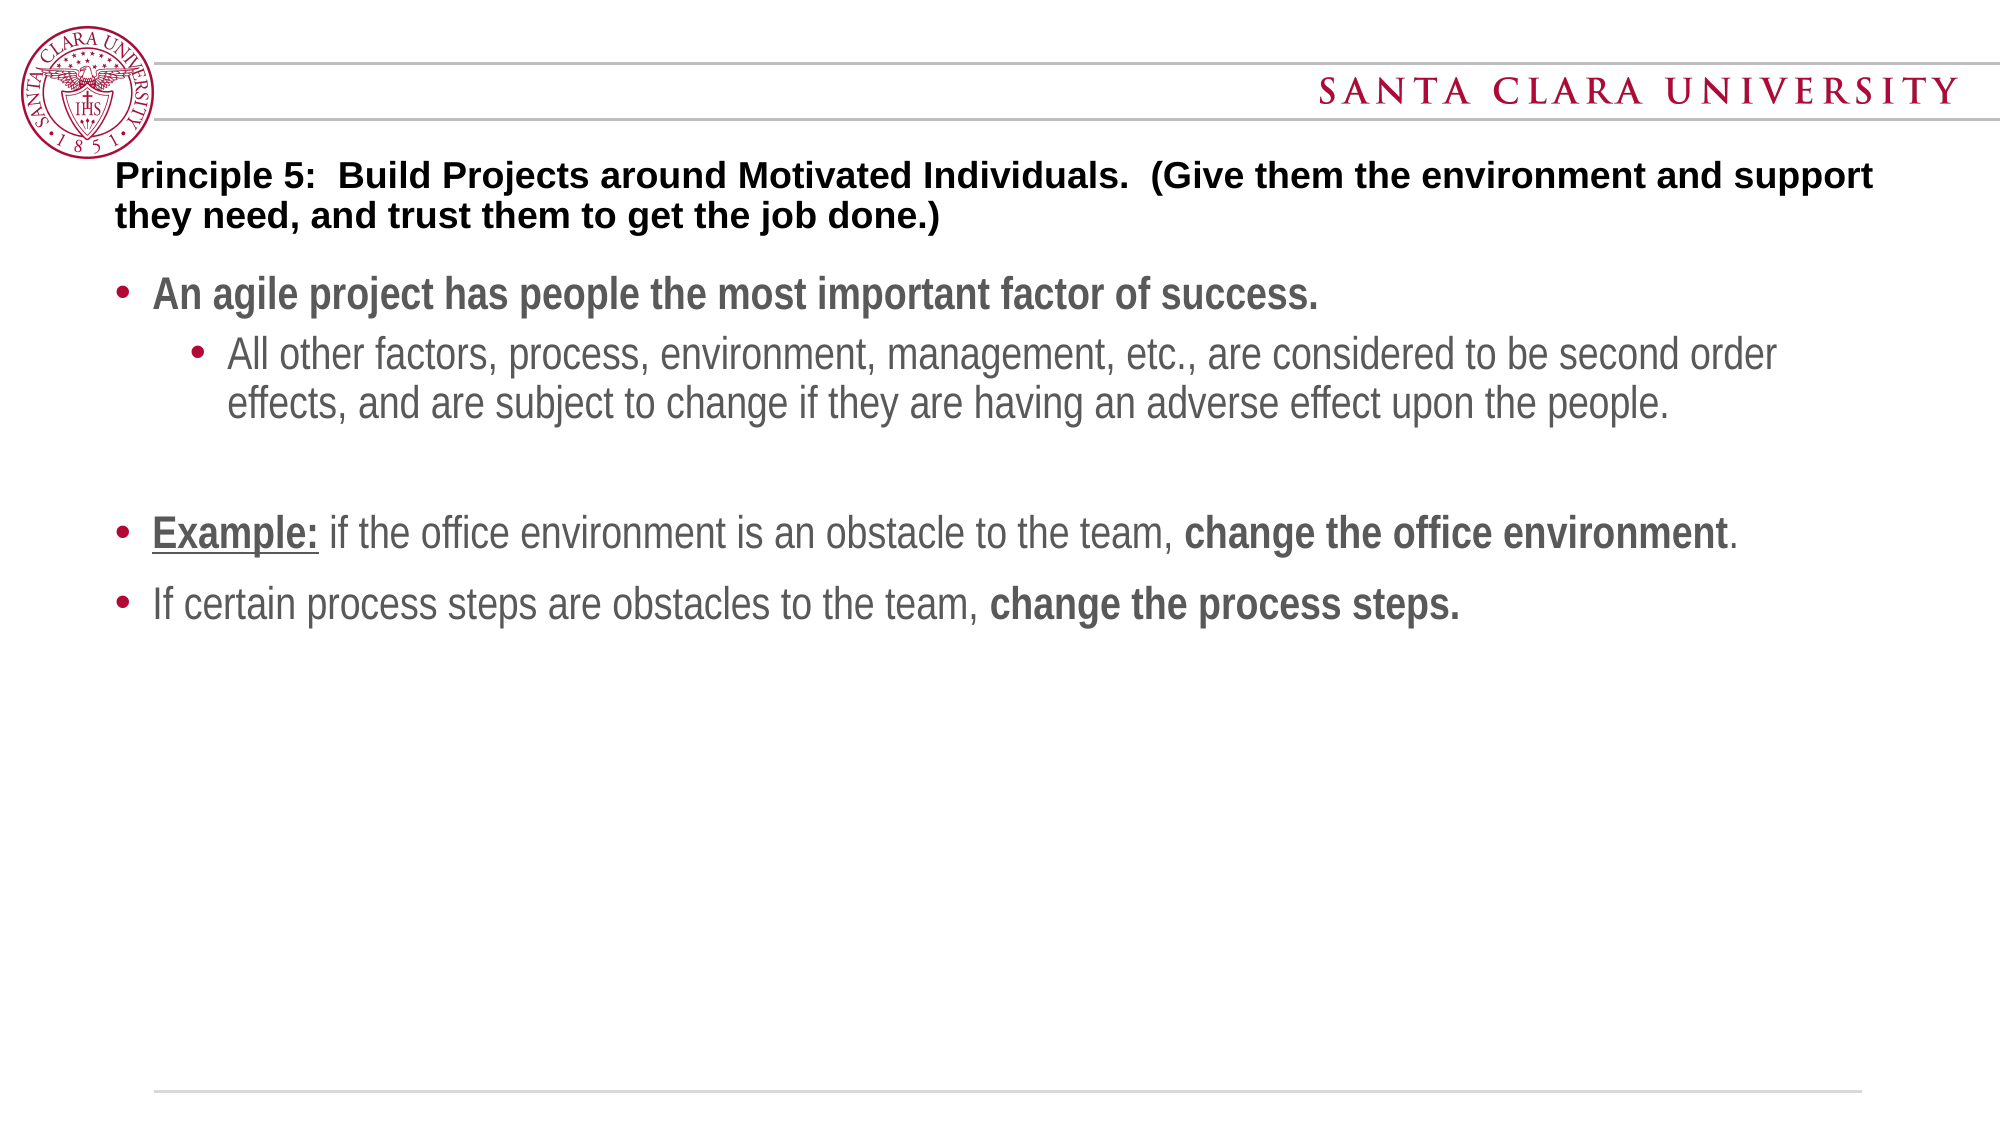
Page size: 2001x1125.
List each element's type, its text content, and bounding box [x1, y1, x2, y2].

title Principle 5: Build Projects around Motivated Individuals. (Give them the environment and support they need, and trust them to get the job done.) [99, 102, 1900, 291]
picture [1320, 77, 1958, 104]
list An agile project has people the most important factor of success. All other factors, process, environment, management, etc., are considered to be second order effects, and are subject to change if they are having an adverse effect upon the people. Example: if the office environment is an obstacle to the team, change the office environment. If certain process steps are obstacles to the team, change the process steps. [99, 262, 1853, 1000]
picture [21, 26, 154, 159]
